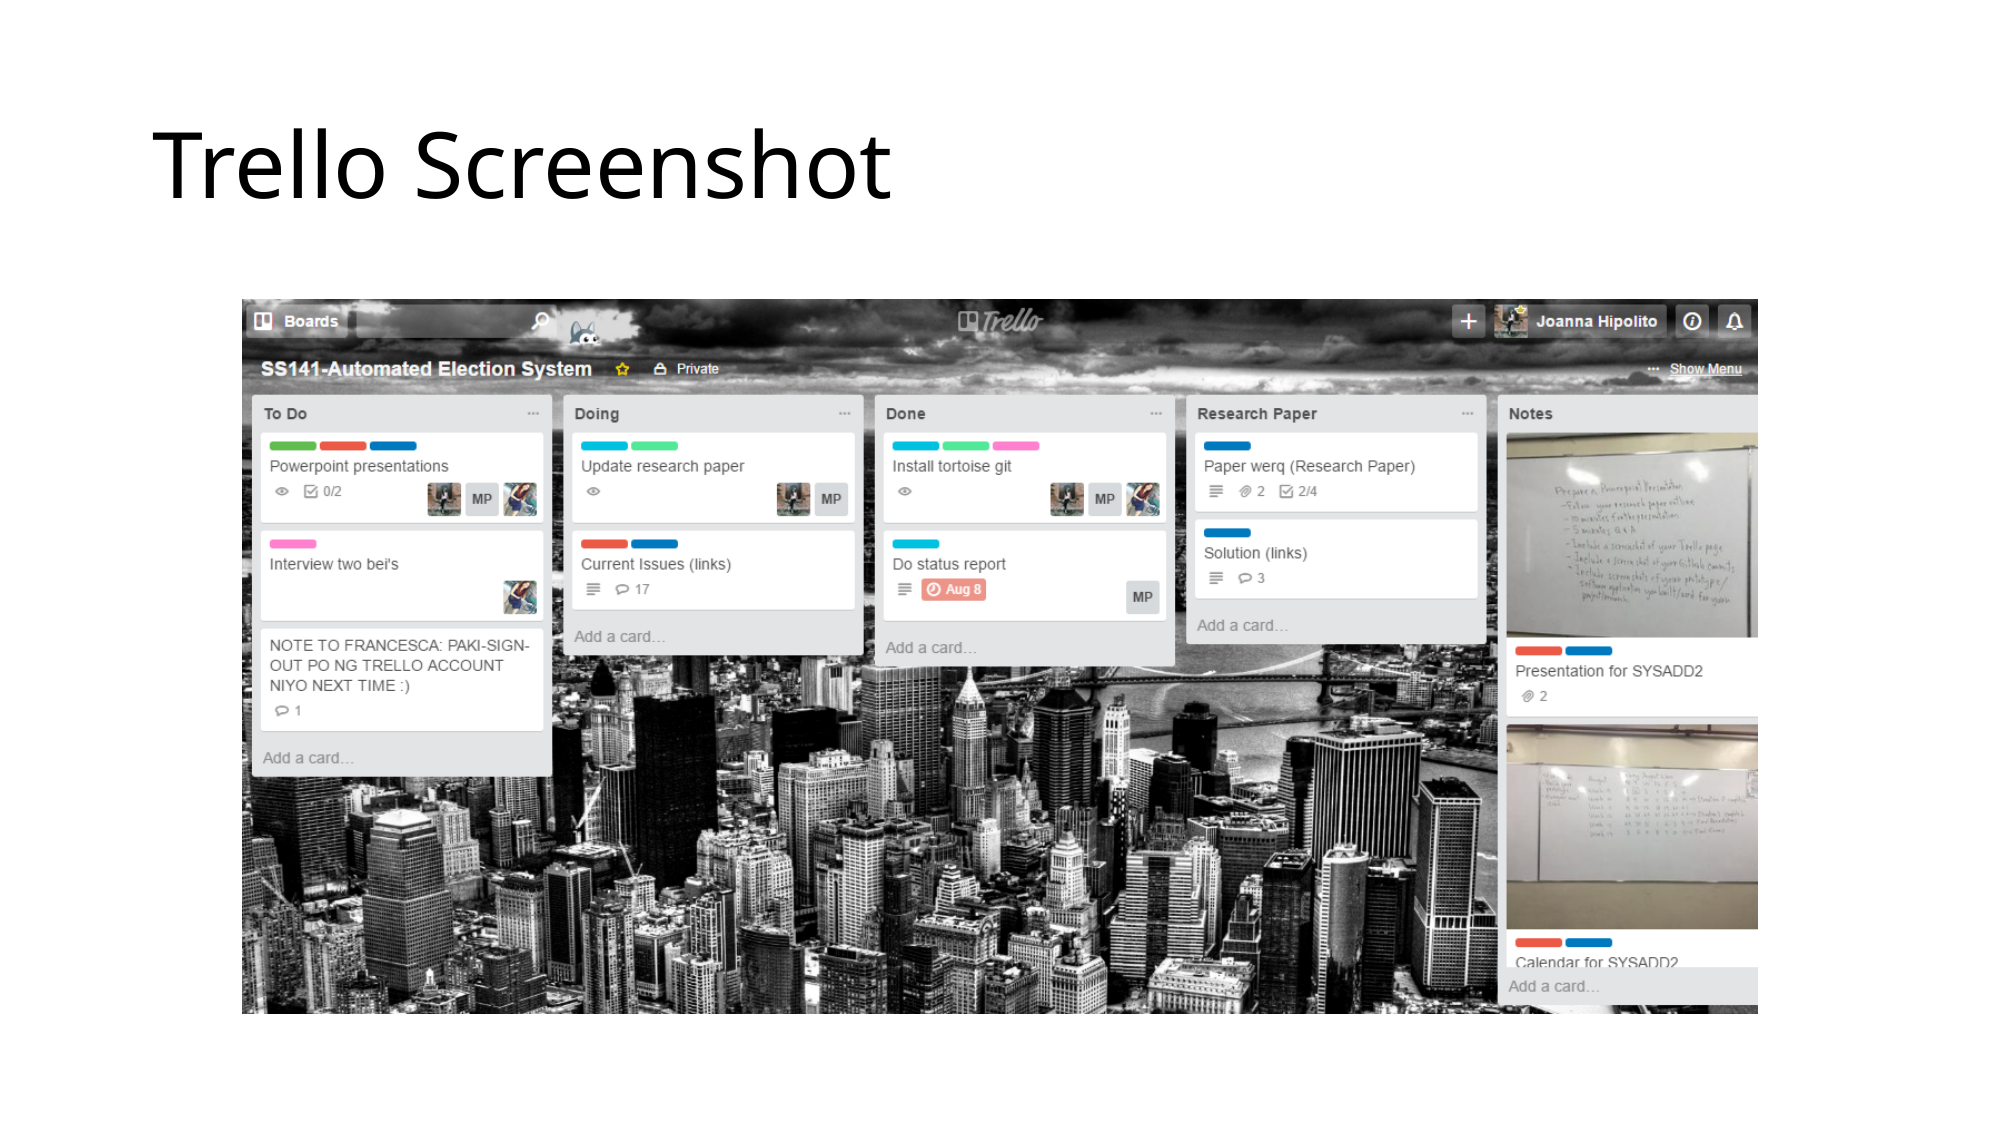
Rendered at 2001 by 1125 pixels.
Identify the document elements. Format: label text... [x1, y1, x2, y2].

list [242, 299, 1758, 1014]
title Trello Screenshot [137, 59, 1863, 278]
